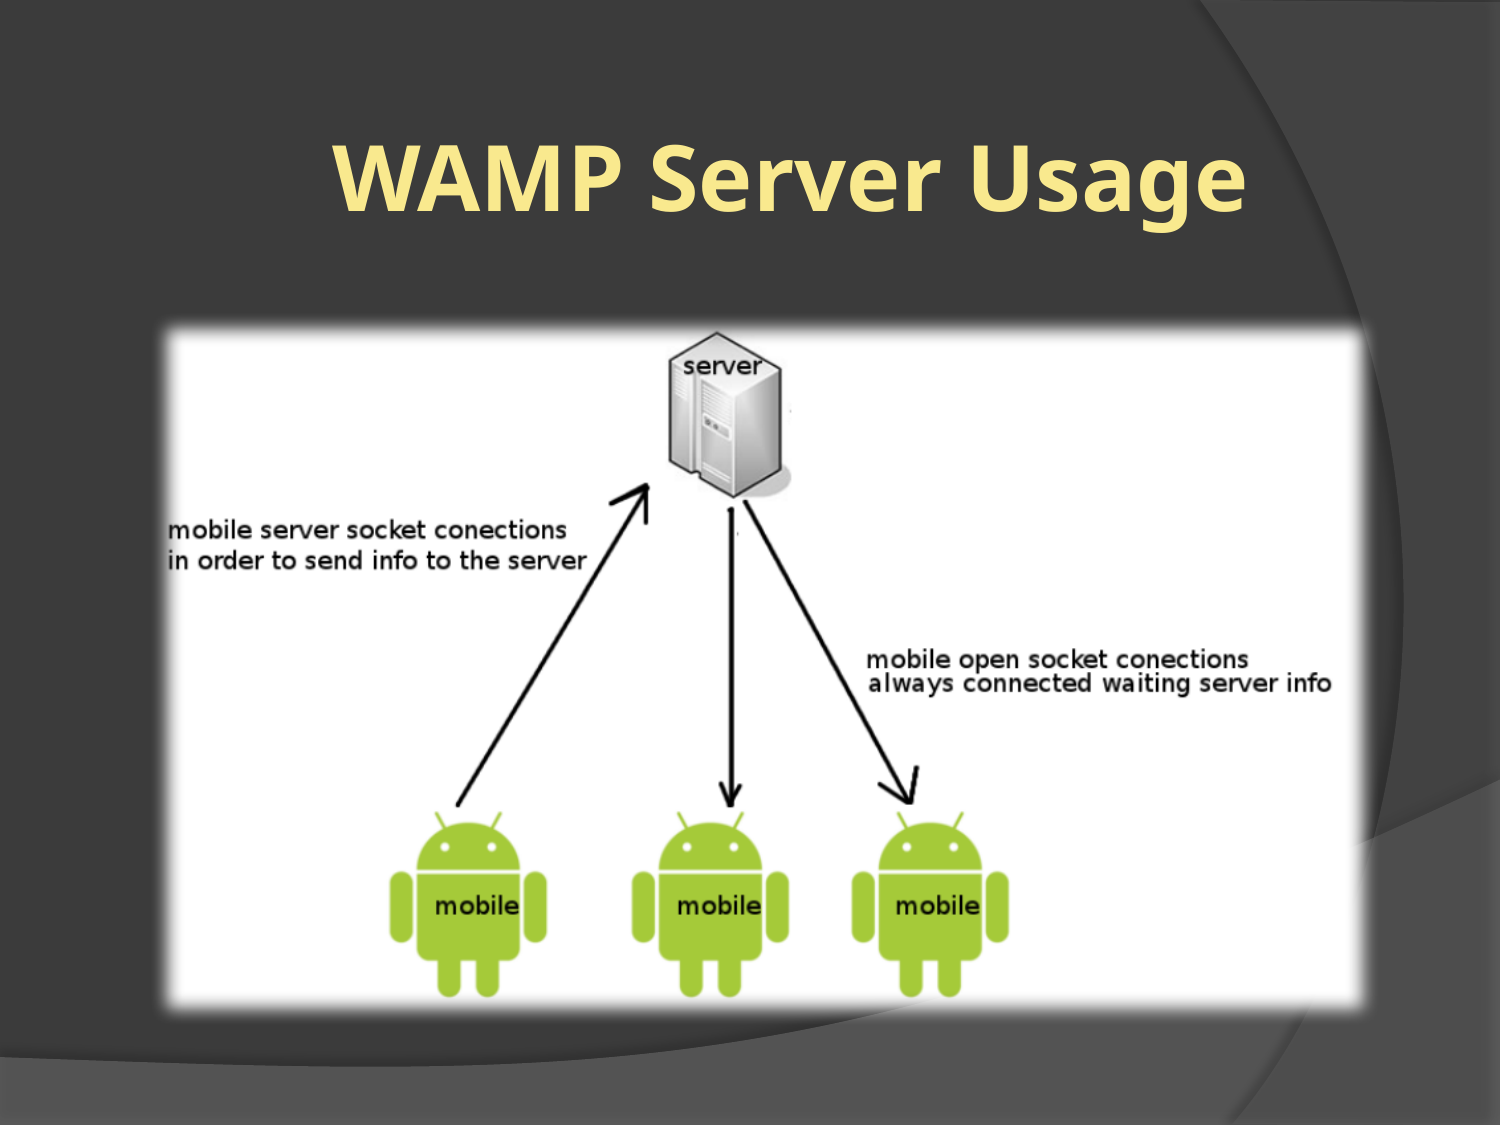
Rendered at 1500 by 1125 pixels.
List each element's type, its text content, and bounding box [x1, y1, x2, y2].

text_box WAMP Server Usage [317, 112, 1289, 238]
picture [149, 312, 1380, 1026]
